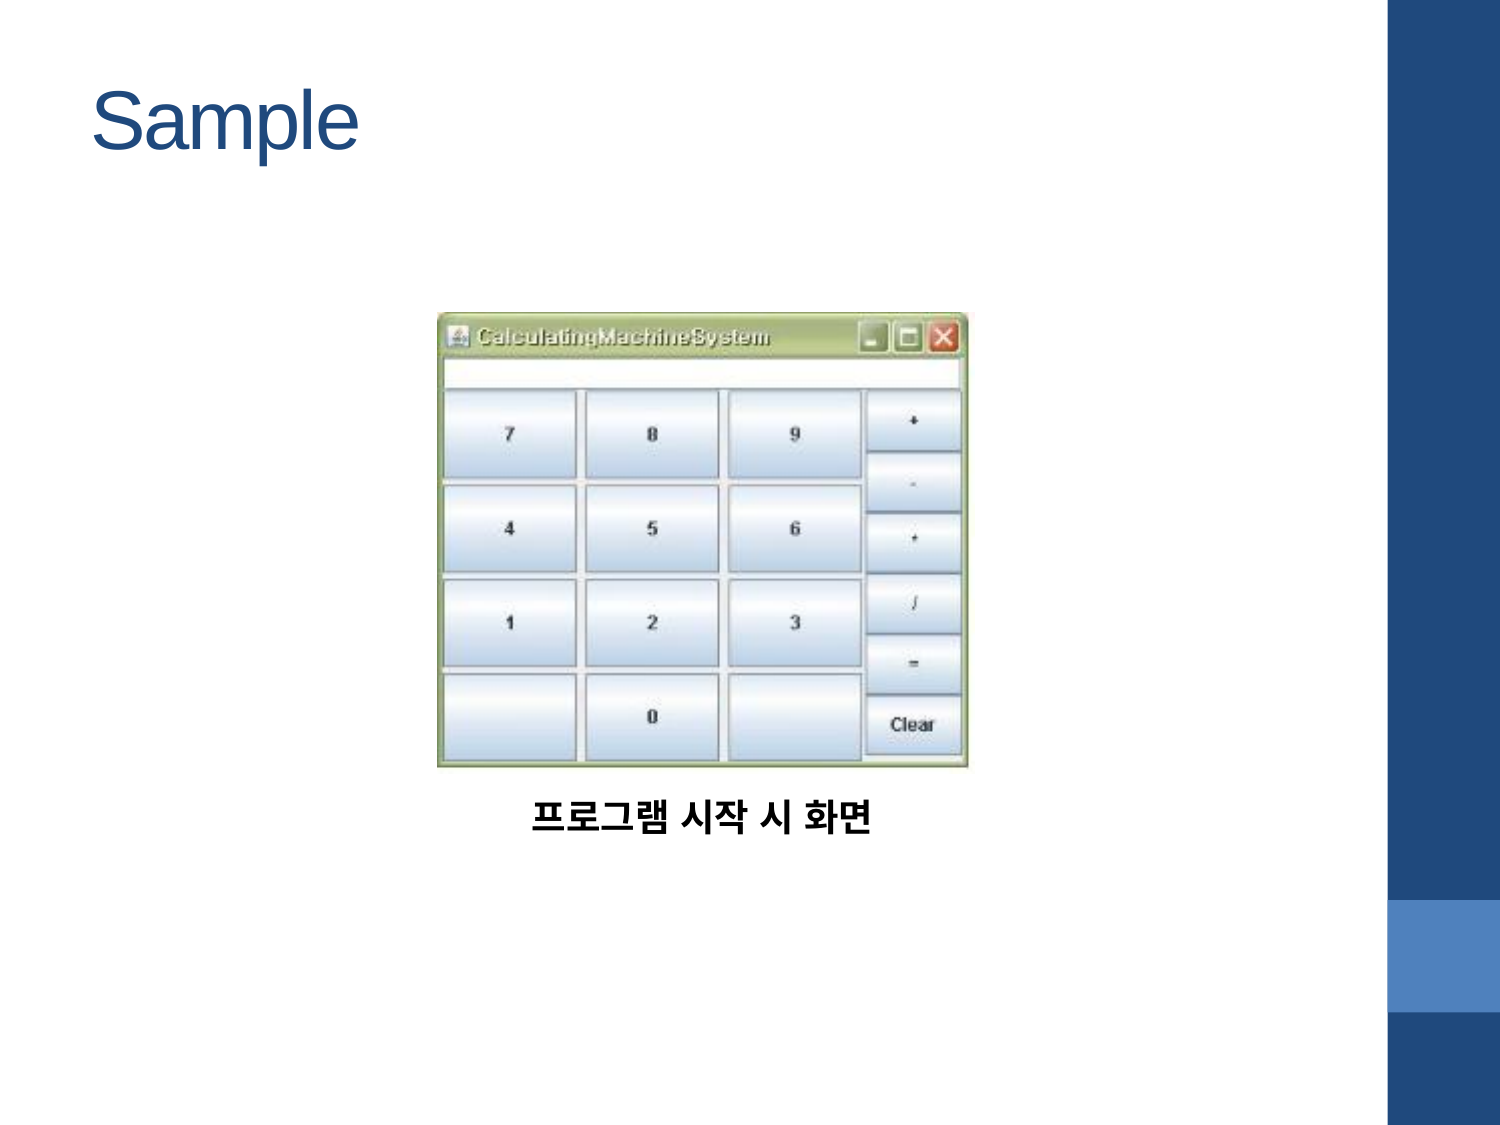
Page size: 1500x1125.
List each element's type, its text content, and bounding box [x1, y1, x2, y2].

title Sample [75, 45, 1325, 188]
text_box 프로그램 시작 시 화면 [516, 786, 942, 846]
picture [436, 311, 976, 775]
